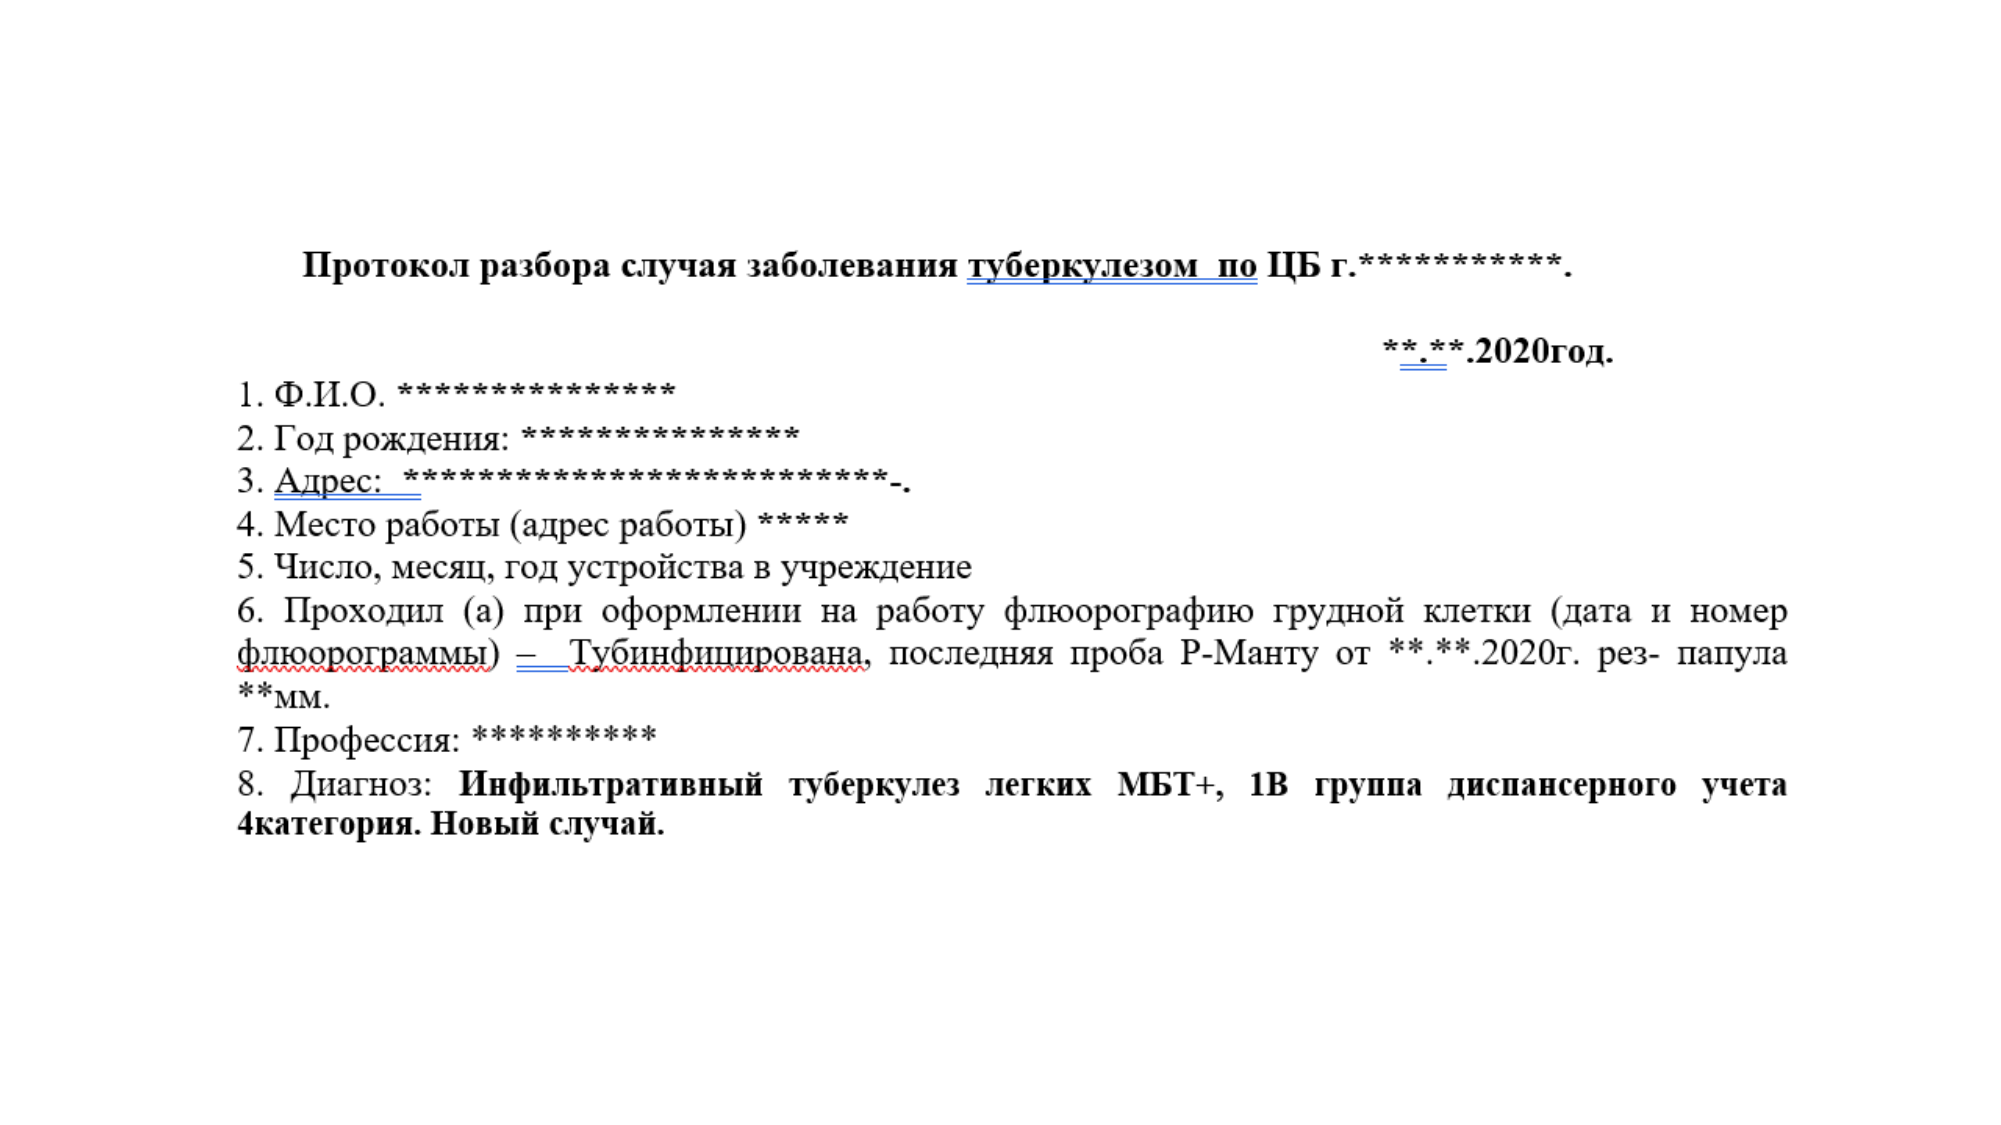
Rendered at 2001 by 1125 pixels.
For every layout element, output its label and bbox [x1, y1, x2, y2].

picture [151, 202, 1849, 853]
